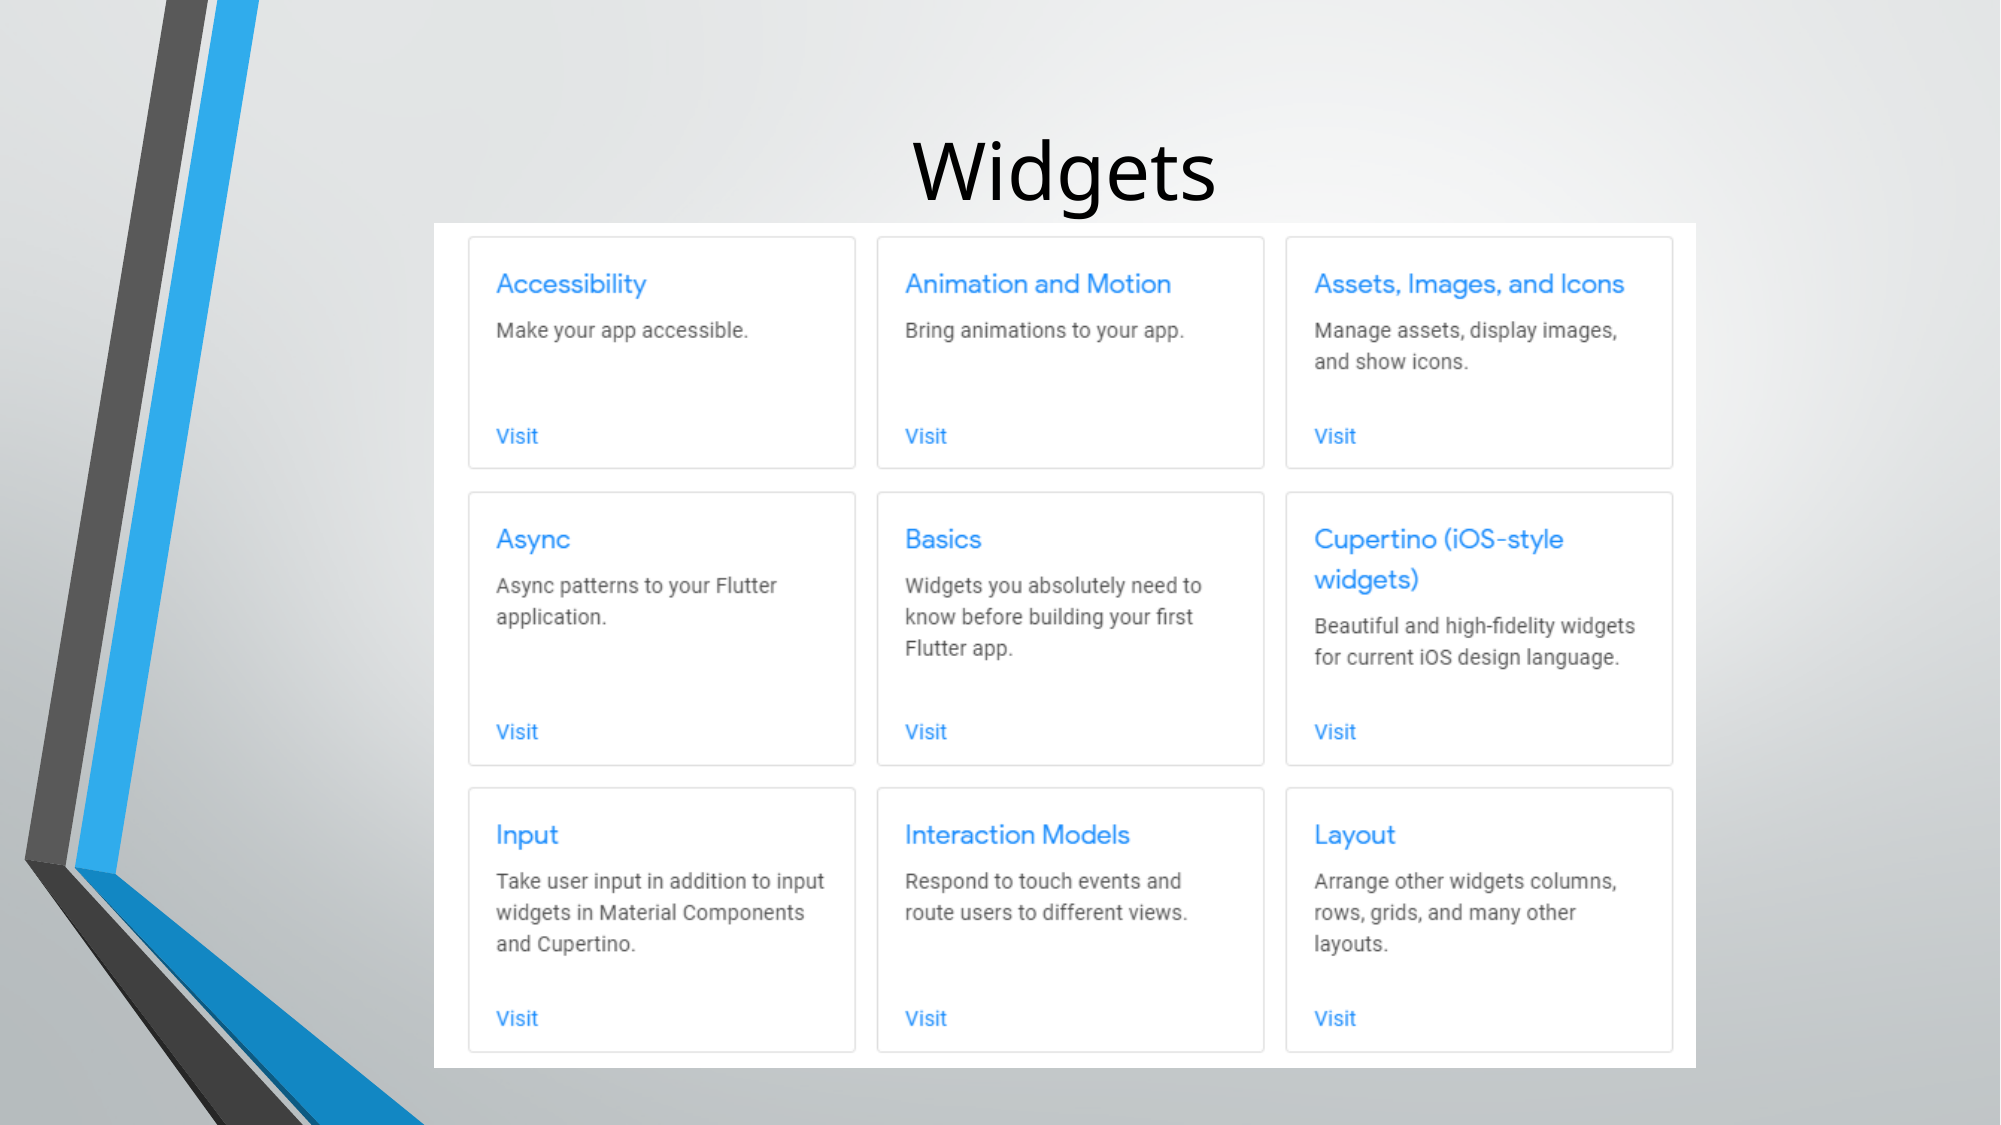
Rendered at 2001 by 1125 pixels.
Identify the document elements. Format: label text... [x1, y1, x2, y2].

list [434, 223, 1696, 1068]
title Widgets [243, 112, 1887, 224]
